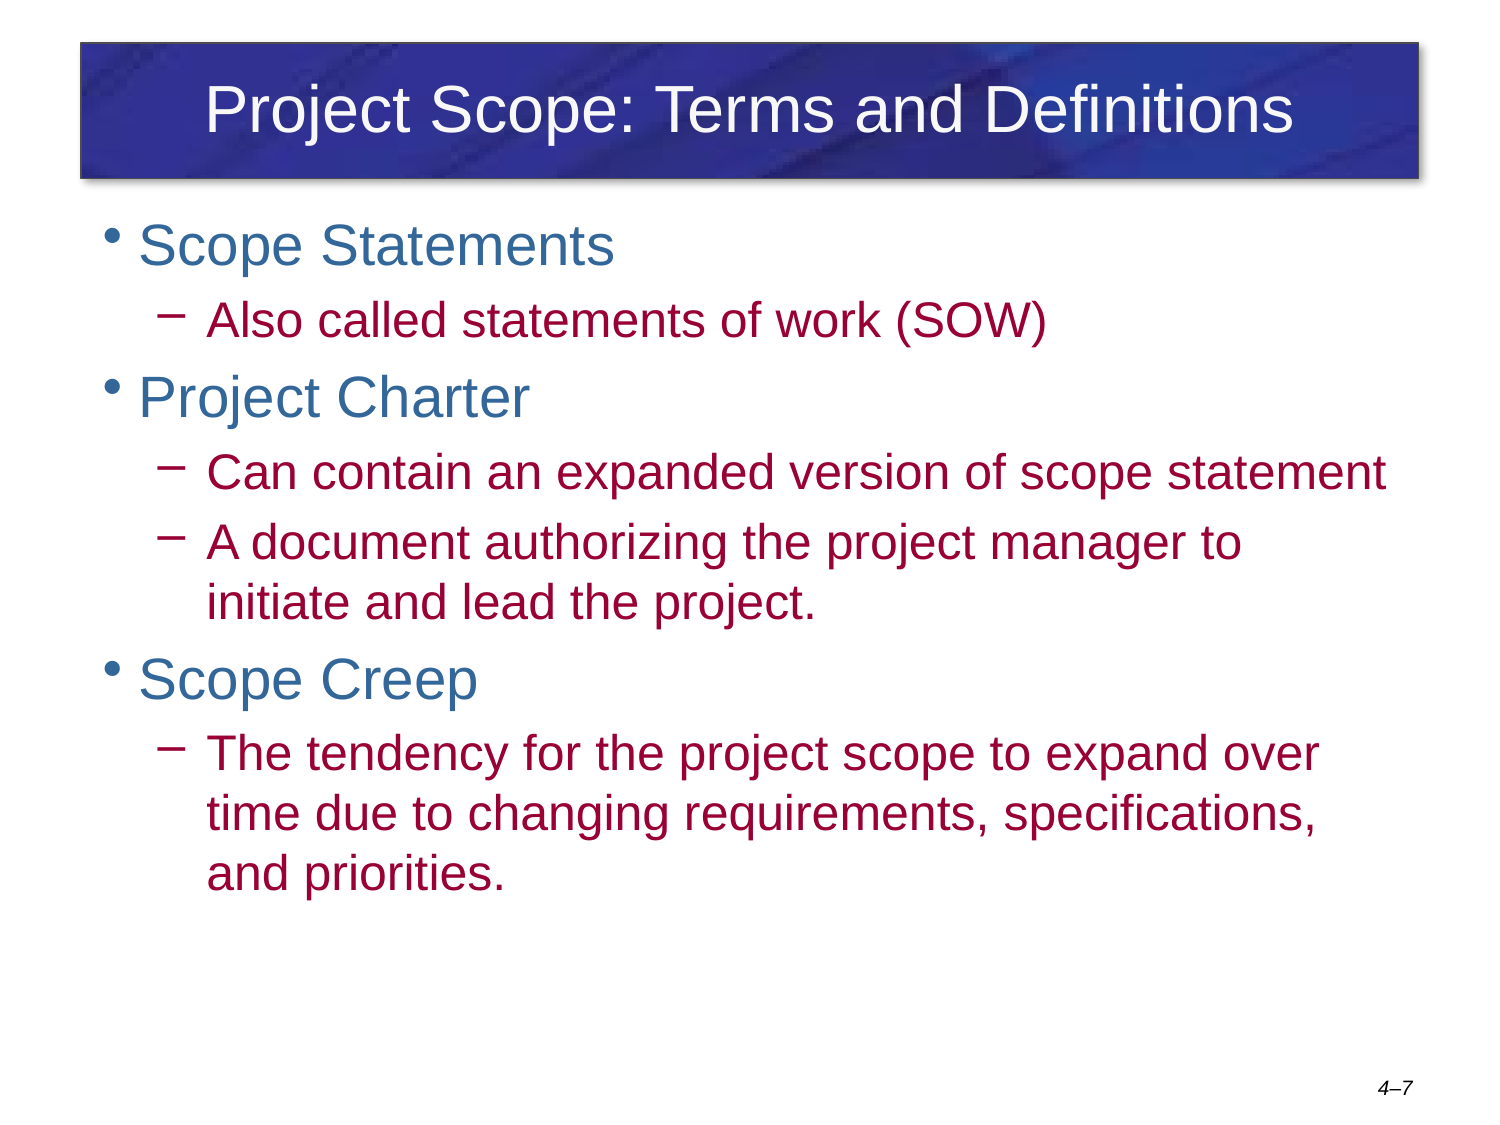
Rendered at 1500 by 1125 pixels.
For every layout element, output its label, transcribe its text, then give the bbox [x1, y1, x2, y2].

title Project Scope: Terms and Definitions [80, 42, 1419, 179]
list Scope Statements Also called statements of work (SOW) Project Charter Can contain an expanded version of scope statement A document authorizing the project manager to initiate and lead the project. Scope Creep The tendency for the project scope to expand over time due to changing requirements, specifications, and priorities. [87, 200, 1413, 1000]
slide_number 4–7 [1065, 1074, 1413, 1100]
